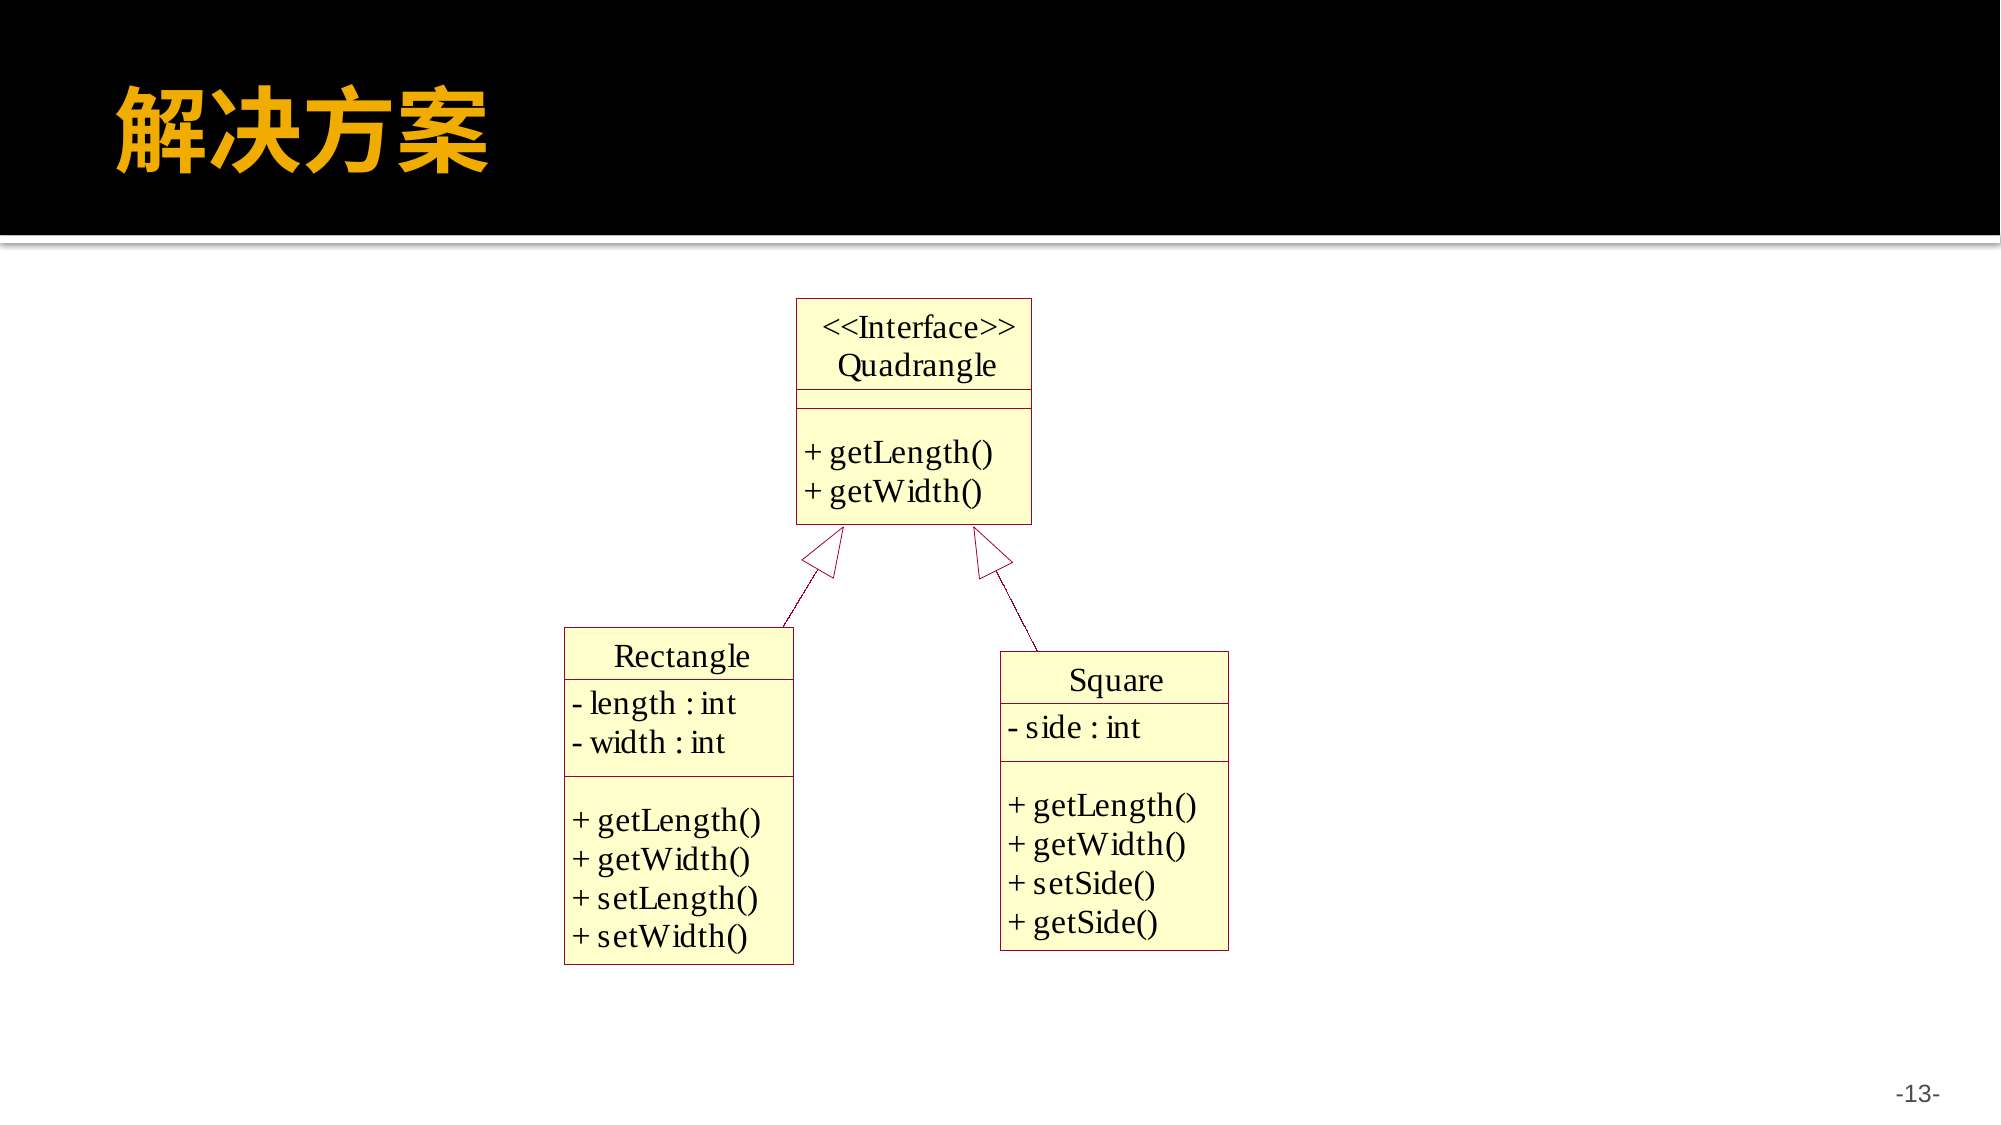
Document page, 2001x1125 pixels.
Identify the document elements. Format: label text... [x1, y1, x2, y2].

picture [531, 265, 1448, 1125]
slide_number -13- [1794, 1062, 1955, 1108]
title 解决方案 [99, 25, 1900, 231]
